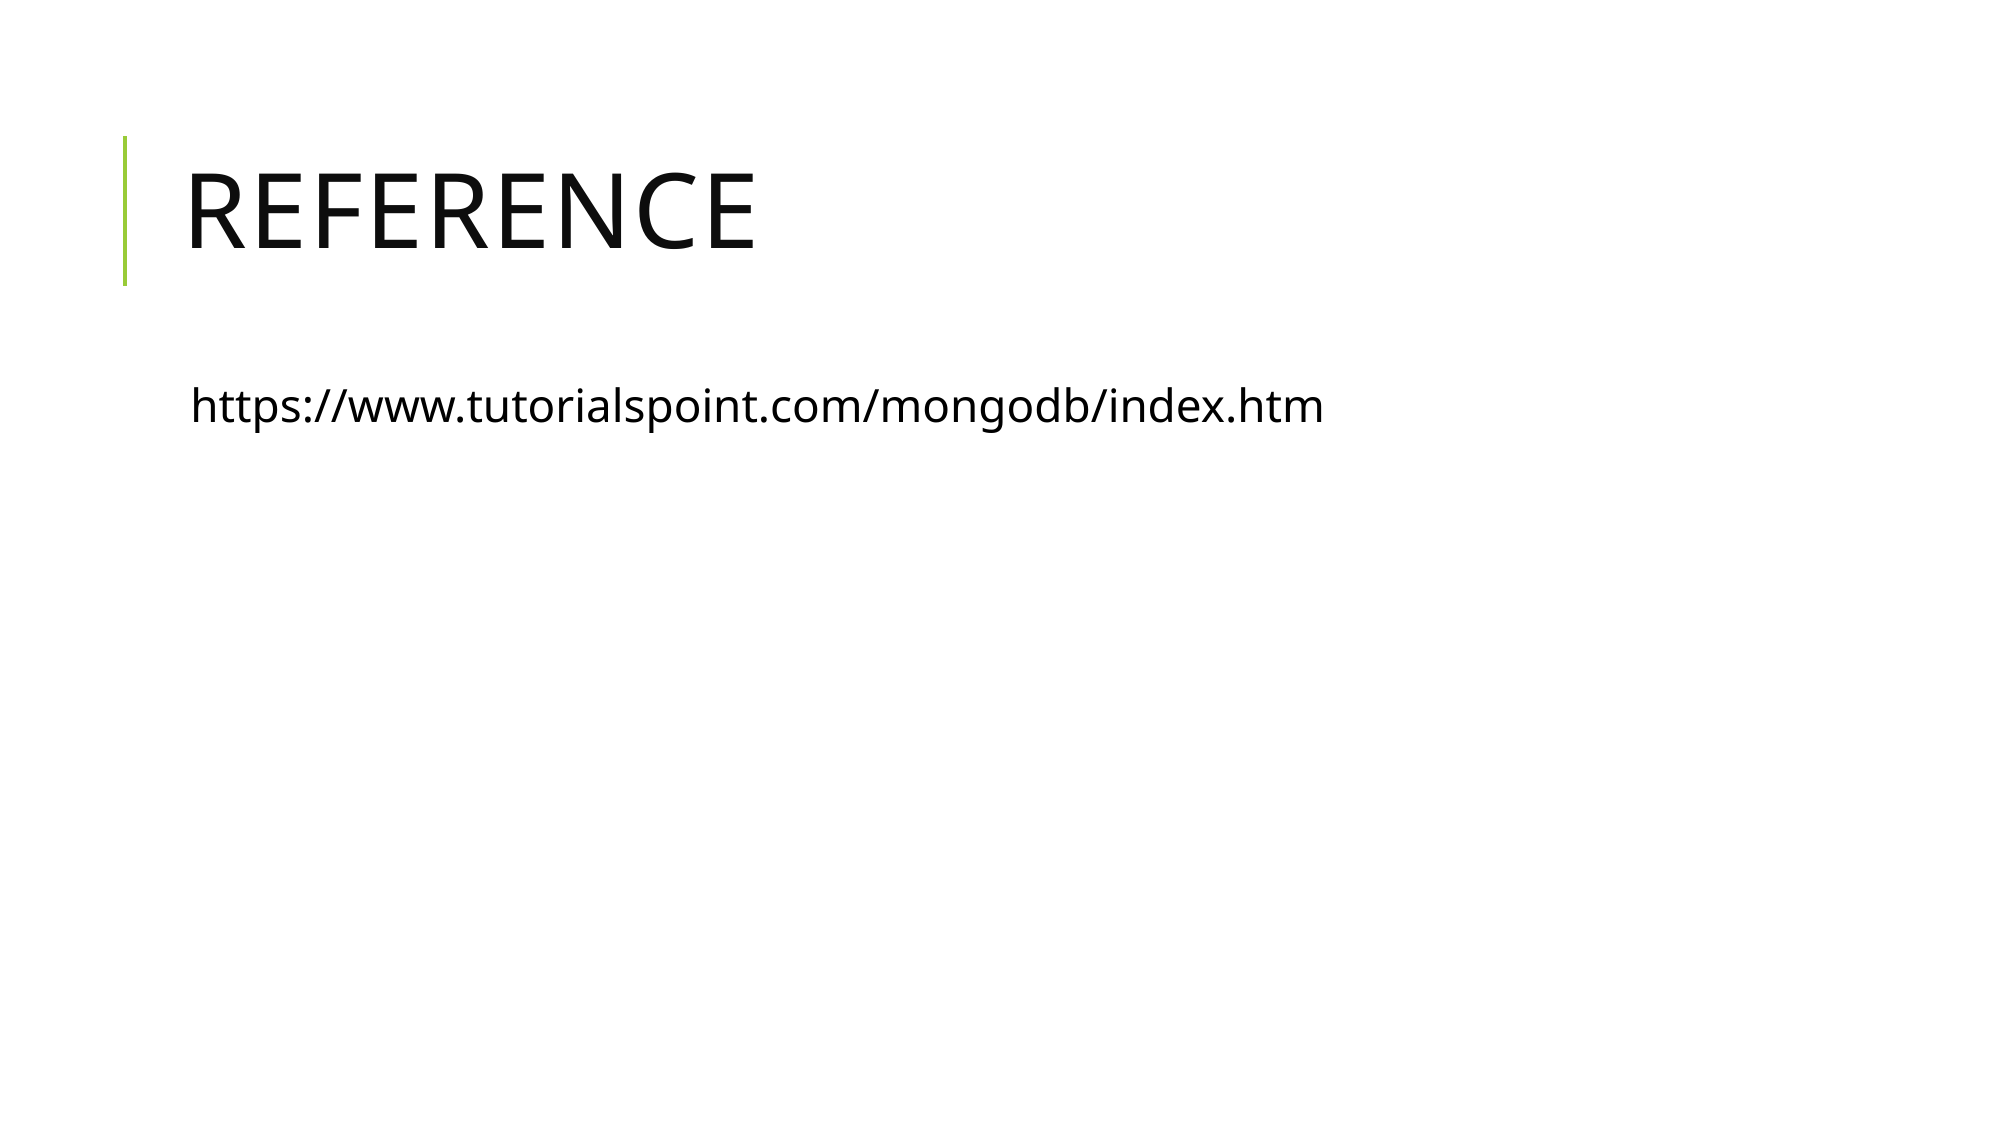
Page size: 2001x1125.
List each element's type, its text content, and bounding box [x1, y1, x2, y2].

title Reference [168, 96, 1763, 342]
list https://www.tutorialspoint.com/mongodb/index.htm [168, 375, 1763, 1035]
